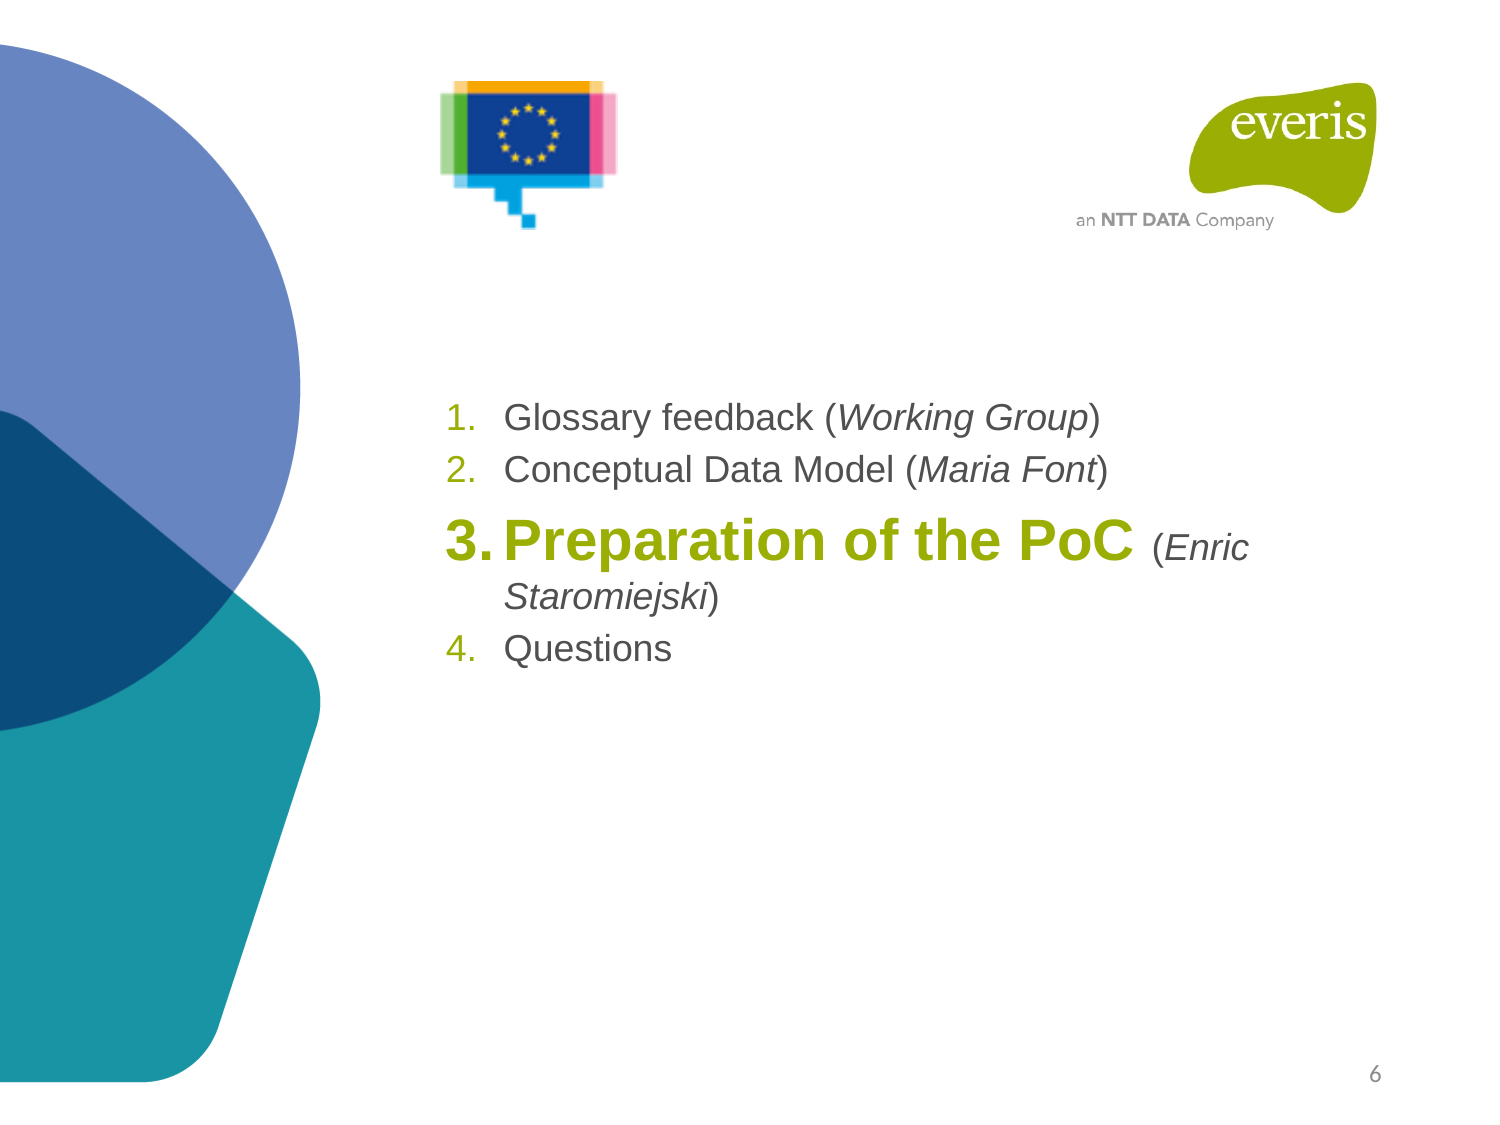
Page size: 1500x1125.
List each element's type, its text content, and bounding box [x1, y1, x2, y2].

picture [1055, 59, 1401, 252]
text_box Glossary feedback (Working Group) Conceptual Data Model (Maria Font) Preparation of the PoC (Enric Staromiejski) Questions [430, 385, 1412, 1071]
slide_number 6 [1059, 1071, 1397, 1103]
picture [0, 0, 331, 1125]
picture [440, 81, 618, 230]
